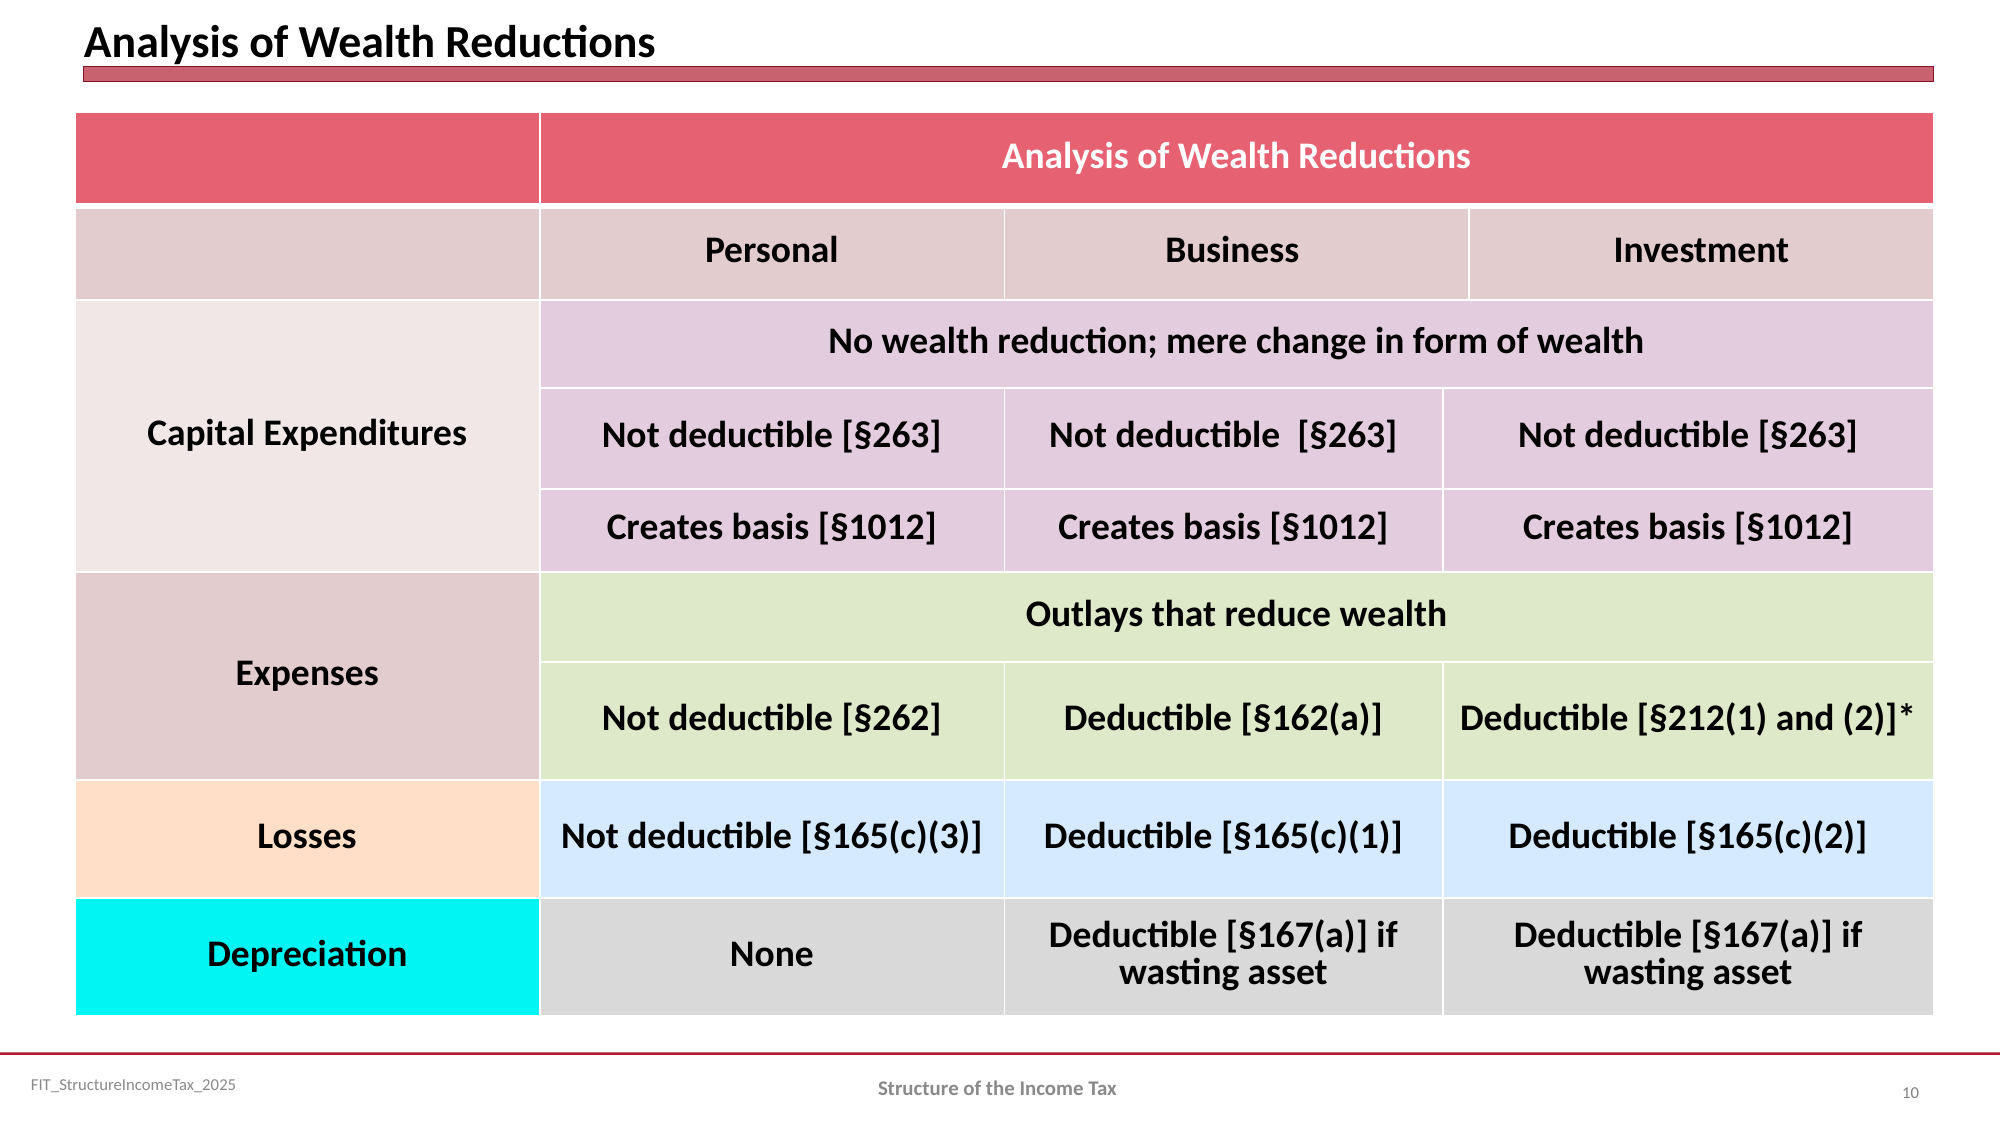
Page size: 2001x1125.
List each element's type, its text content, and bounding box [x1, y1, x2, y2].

table_cell Not deductible [§263] [1444, 389, 1933, 488]
table_cell Deductible [§167(a)] if wasting asset [1444, 899, 1933, 1015]
title Analysis of Wealth Reductions [83, 6, 1935, 67]
table_cell Not deductible [§165(c)(3)] [541, 781, 1004, 897]
table_cell Not deductible [§262] [541, 663, 1004, 779]
table_cell Creates basis [§1012] [1444, 490, 1933, 571]
footer Structure of the Income Tax [683, 1056, 1317, 1117]
table_cell Deductible [§212(1) and (2)]* [1444, 663, 1933, 779]
table_cell Outlays that reduce wealth [541, 573, 1933, 661]
table_header [76, 113, 539, 203]
table_cell Capital Expenditures [76, 301, 539, 571]
table_cell None [541, 899, 1004, 1015]
table_cell Deductible [§167(a)] if wasting asset [1005, 899, 1442, 1015]
table_cell Creates basis [§1012] [1005, 490, 1442, 571]
table_header Analysis of Wealth Reductions [541, 113, 1933, 203]
table_cell [76, 209, 539, 299]
table_cell Deductible [§165(c)(2)] [1444, 781, 1933, 897]
table_cell Business [1005, 209, 1468, 299]
table_cell Depreciation [76, 899, 539, 1015]
table_cell Losses [76, 781, 539, 897]
table_cell Deductible [§162(a)] [1005, 663, 1442, 779]
table_cell Deductible [§165(c)(1)] [1005, 781, 1442, 897]
slide_number 10 [1834, 1061, 1934, 1122]
table_cell No wealth reduction; mere change in form of wealth [541, 301, 1933, 387]
table_cell Not deductible [§263] [541, 389, 1004, 488]
table_cell Investment [1470, 209, 1933, 299]
table_cell Personal [541, 209, 1004, 299]
table_cell Expenses [76, 573, 539, 779]
table_cell Not deductible [§263] [1005, 389, 1442, 488]
table_cell Creates basis [§1012] [541, 490, 1004, 571]
